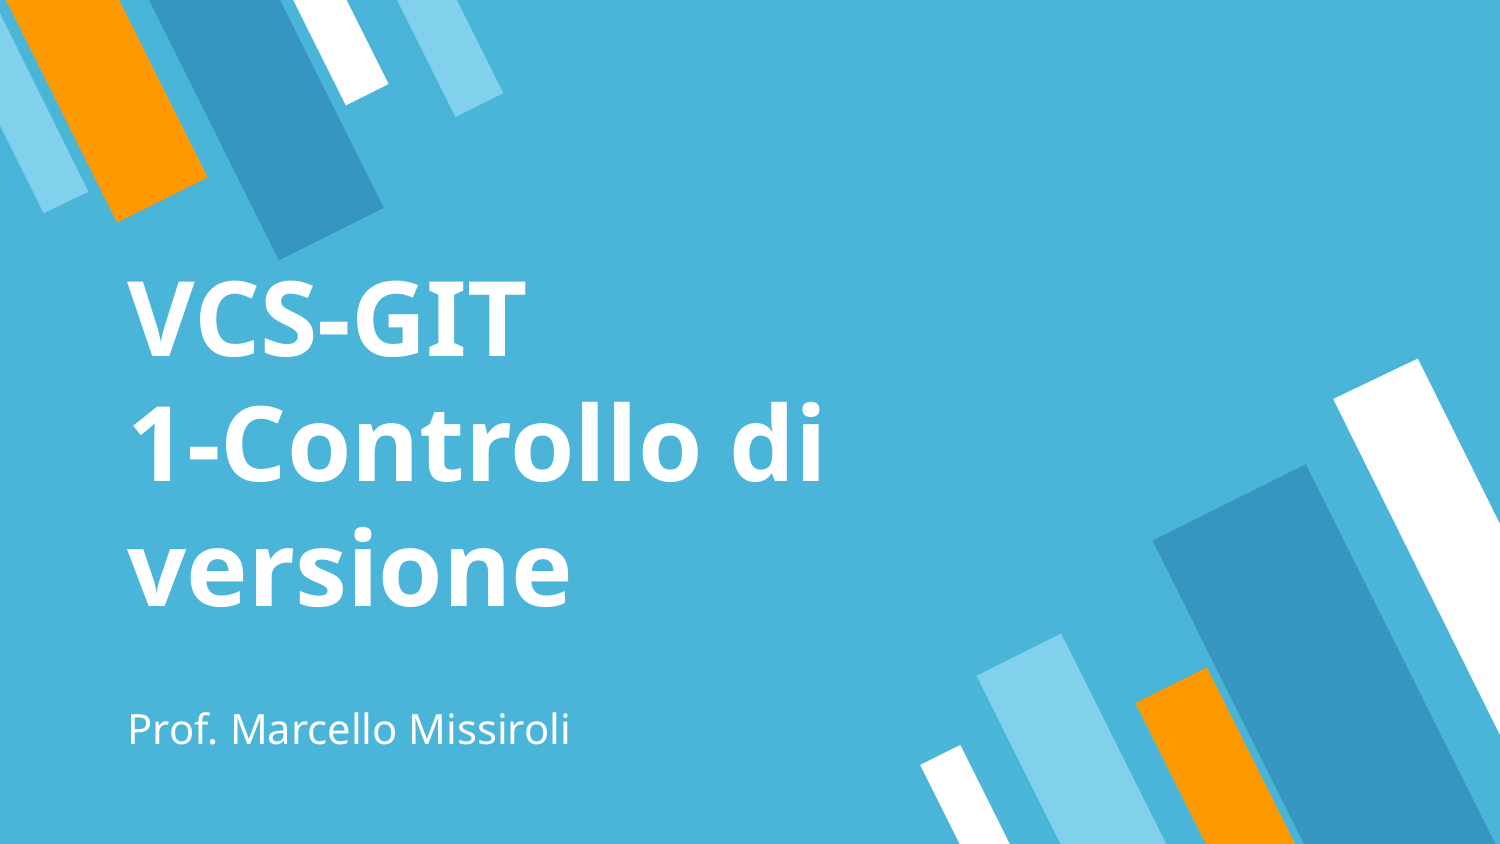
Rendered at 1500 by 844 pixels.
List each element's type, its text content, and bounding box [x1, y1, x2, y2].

title VCS-GIT 1-Controllo di versione [112, 451, 1043, 642]
text_box Prof. Marcello Missiroli [112, 687, 605, 768]
